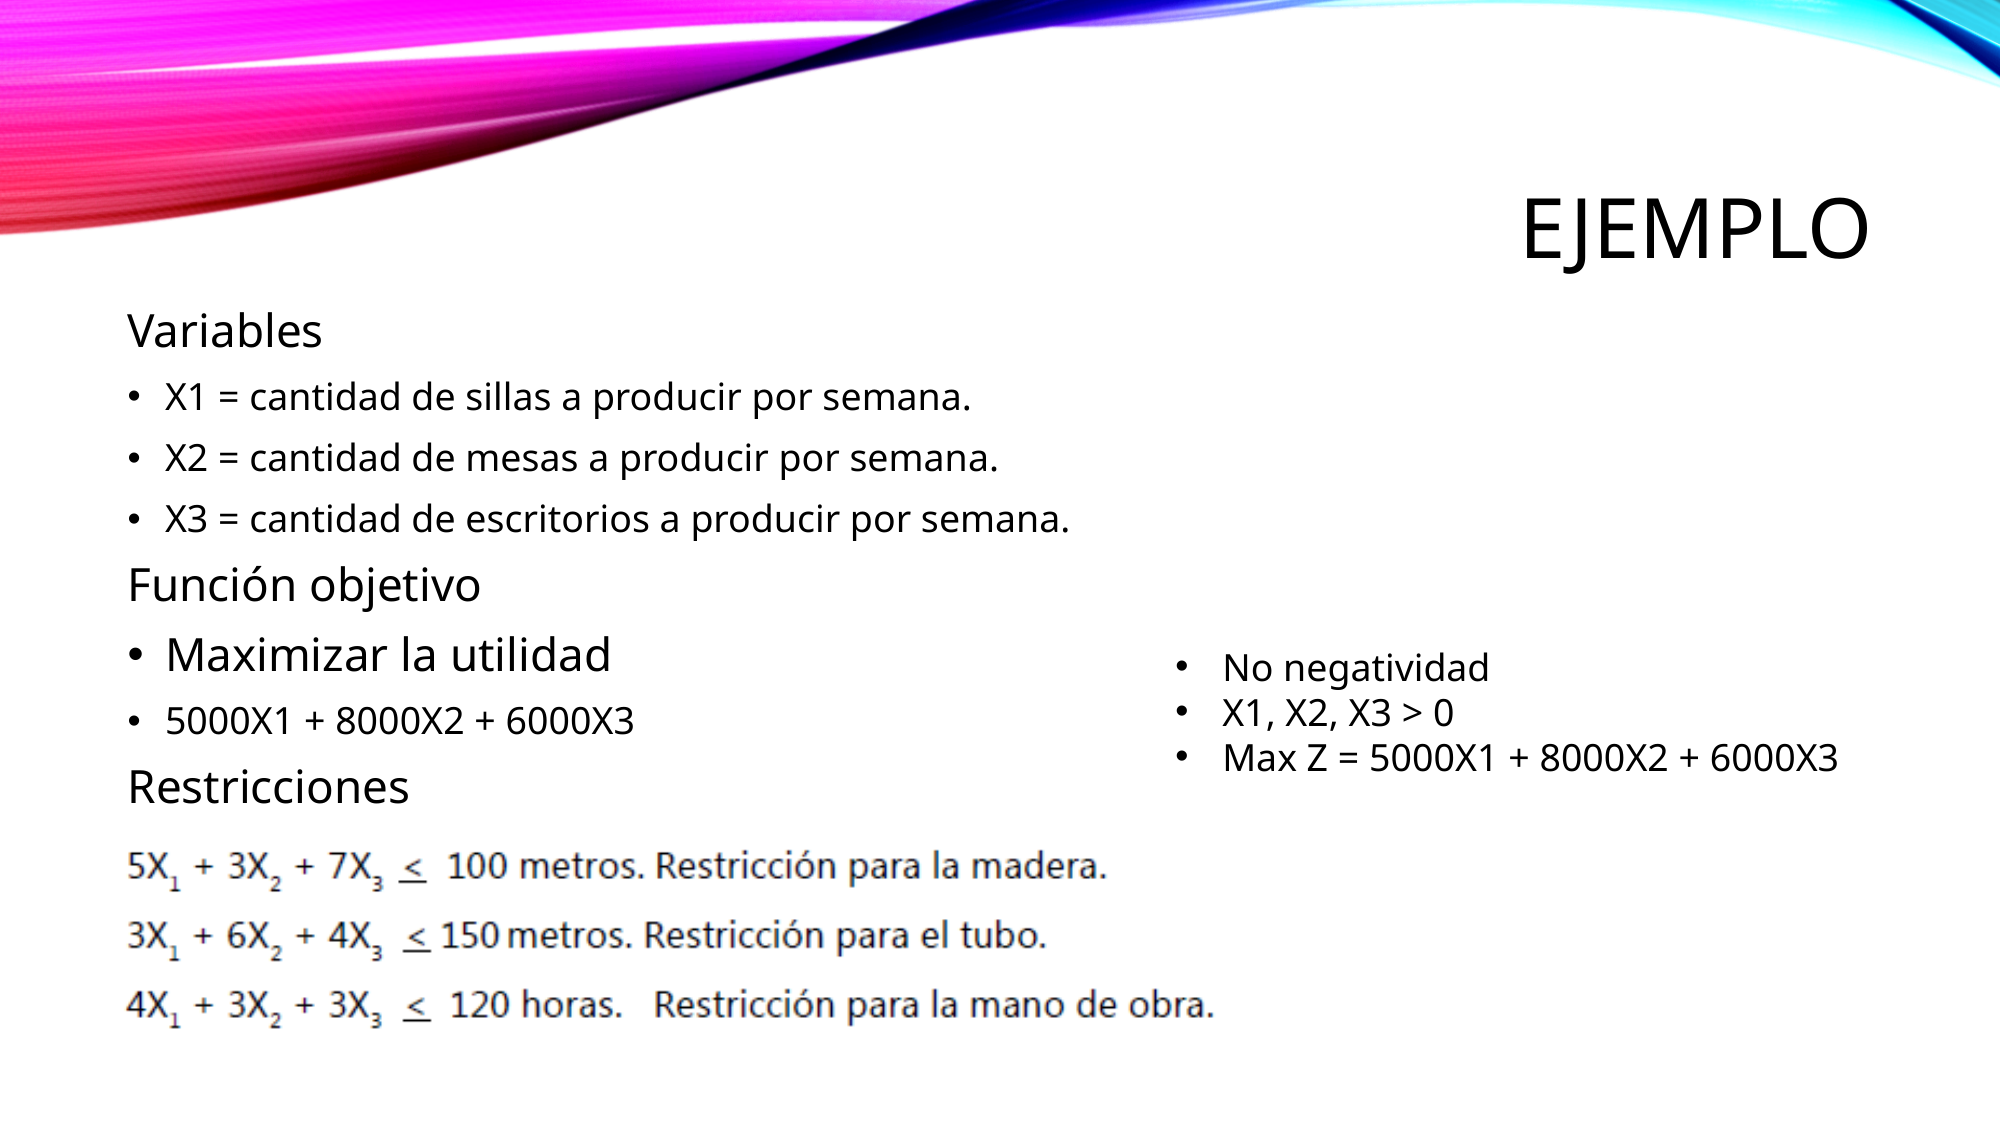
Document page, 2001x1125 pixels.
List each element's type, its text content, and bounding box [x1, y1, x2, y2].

picture [1910, 0, 2000, 45]
picture [0, 0, 2000, 237]
picture [112, 827, 1237, 1033]
title EJEMPLO [474, 125, 1888, 300]
list Variables X1 = cantidad de sillas a producir por semana. X2 = cantidad de mesas a producir por semana. X3 = cantidad de escritorios a producir por semana. Función objetivo Maximizar la utilidad 5000X1 + 8000X2 + 6000X3 Restricciones [112, 300, 1888, 858]
picture [1890, 0, 2000, 75]
text_box No negatividad X1, X2, X3 > 0 Max Z = 5000X1 + 8000X2 + 6000X3 [1160, 635, 1933, 786]
